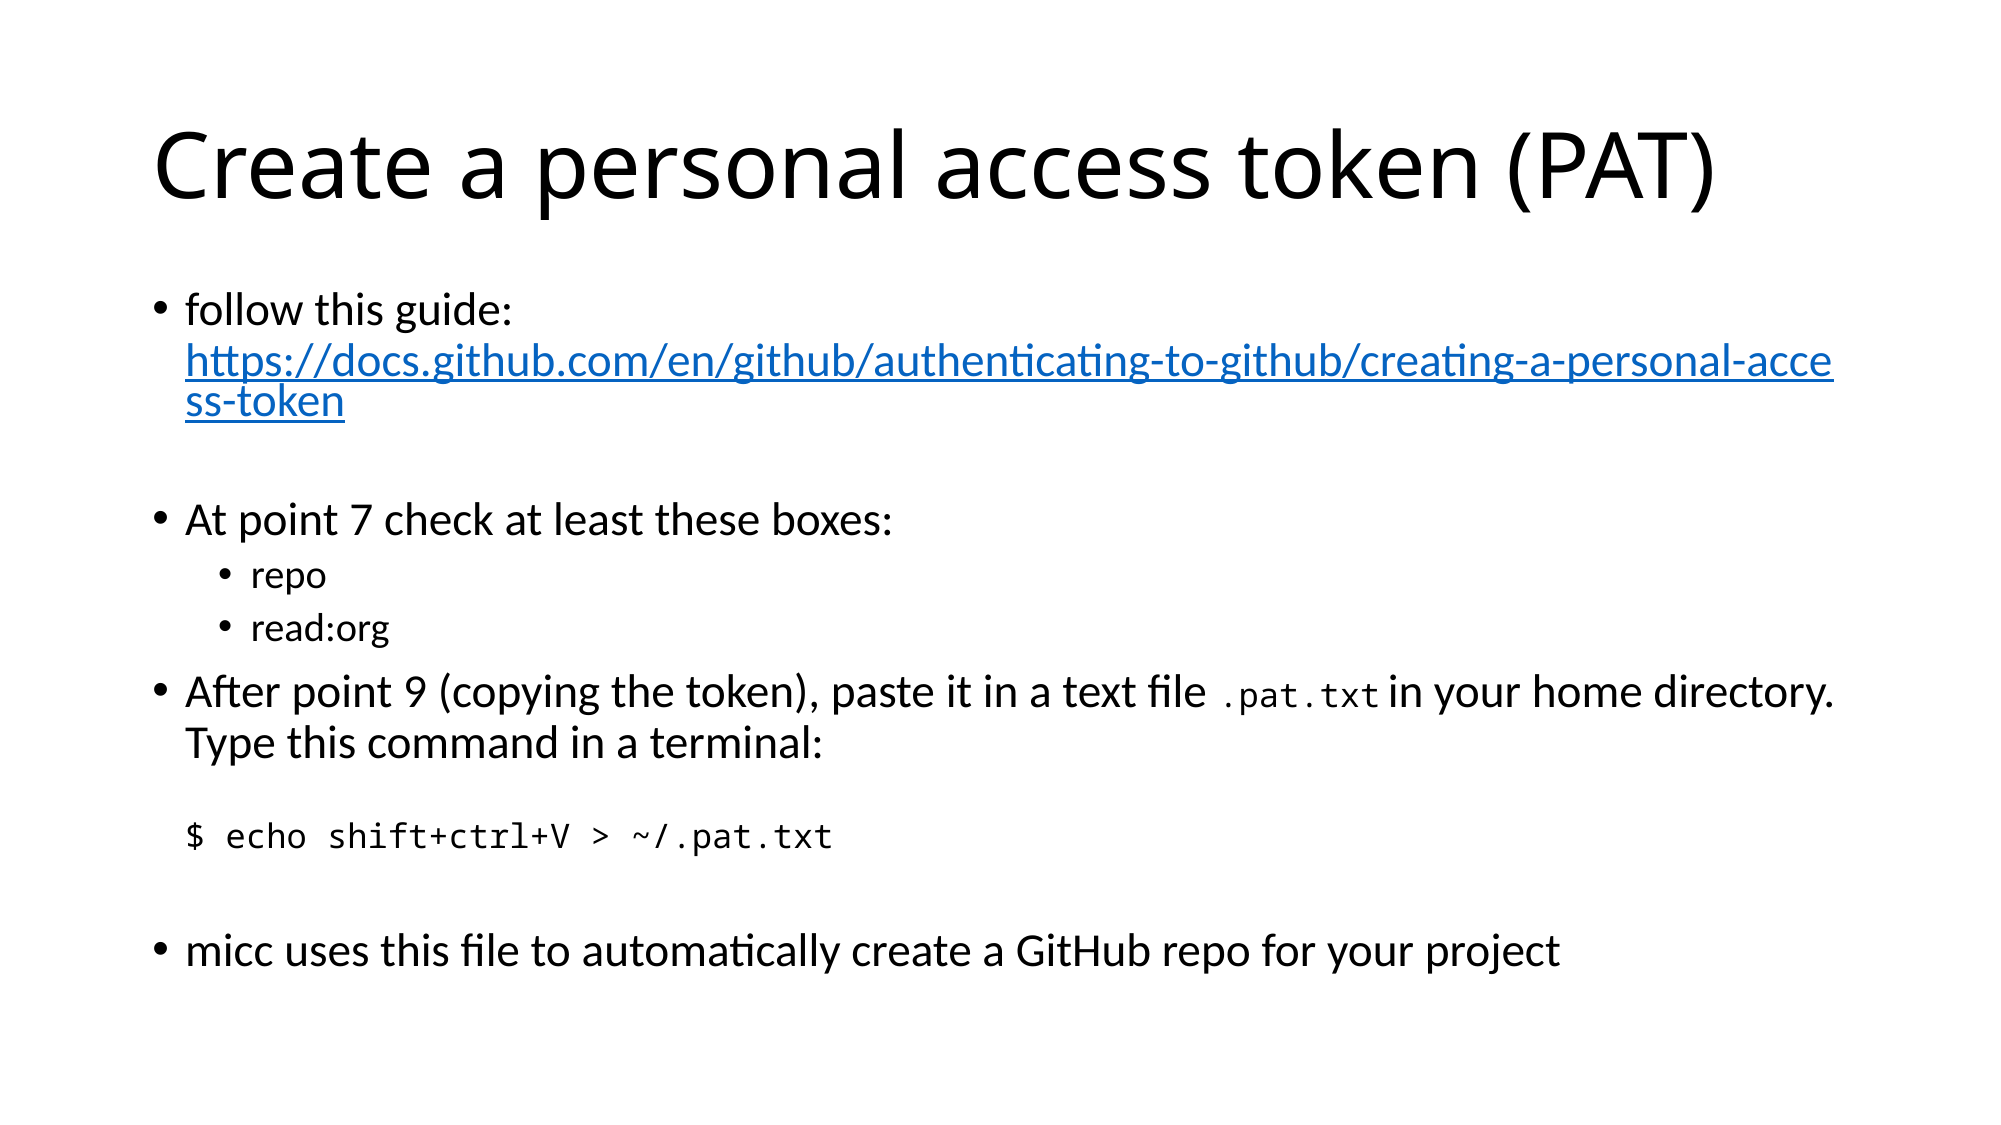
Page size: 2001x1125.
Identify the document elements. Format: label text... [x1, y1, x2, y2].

list follow this guide: https://docs.github.com/en/github/authenticating-to-github/creating-a-personal-access-token At point 7 check at least these boxes: repo read:org After point 9 (copying the token), paste it in a text file .pat.txt in your home directory. Type this command in a terminal: $ echo shift+ctrl+V > ~/.pat.txt micc uses this file to automatically create a GitHub repo for your project [137, 277, 1863, 992]
title Create a personal access token (PAT) [137, 59, 1863, 277]
